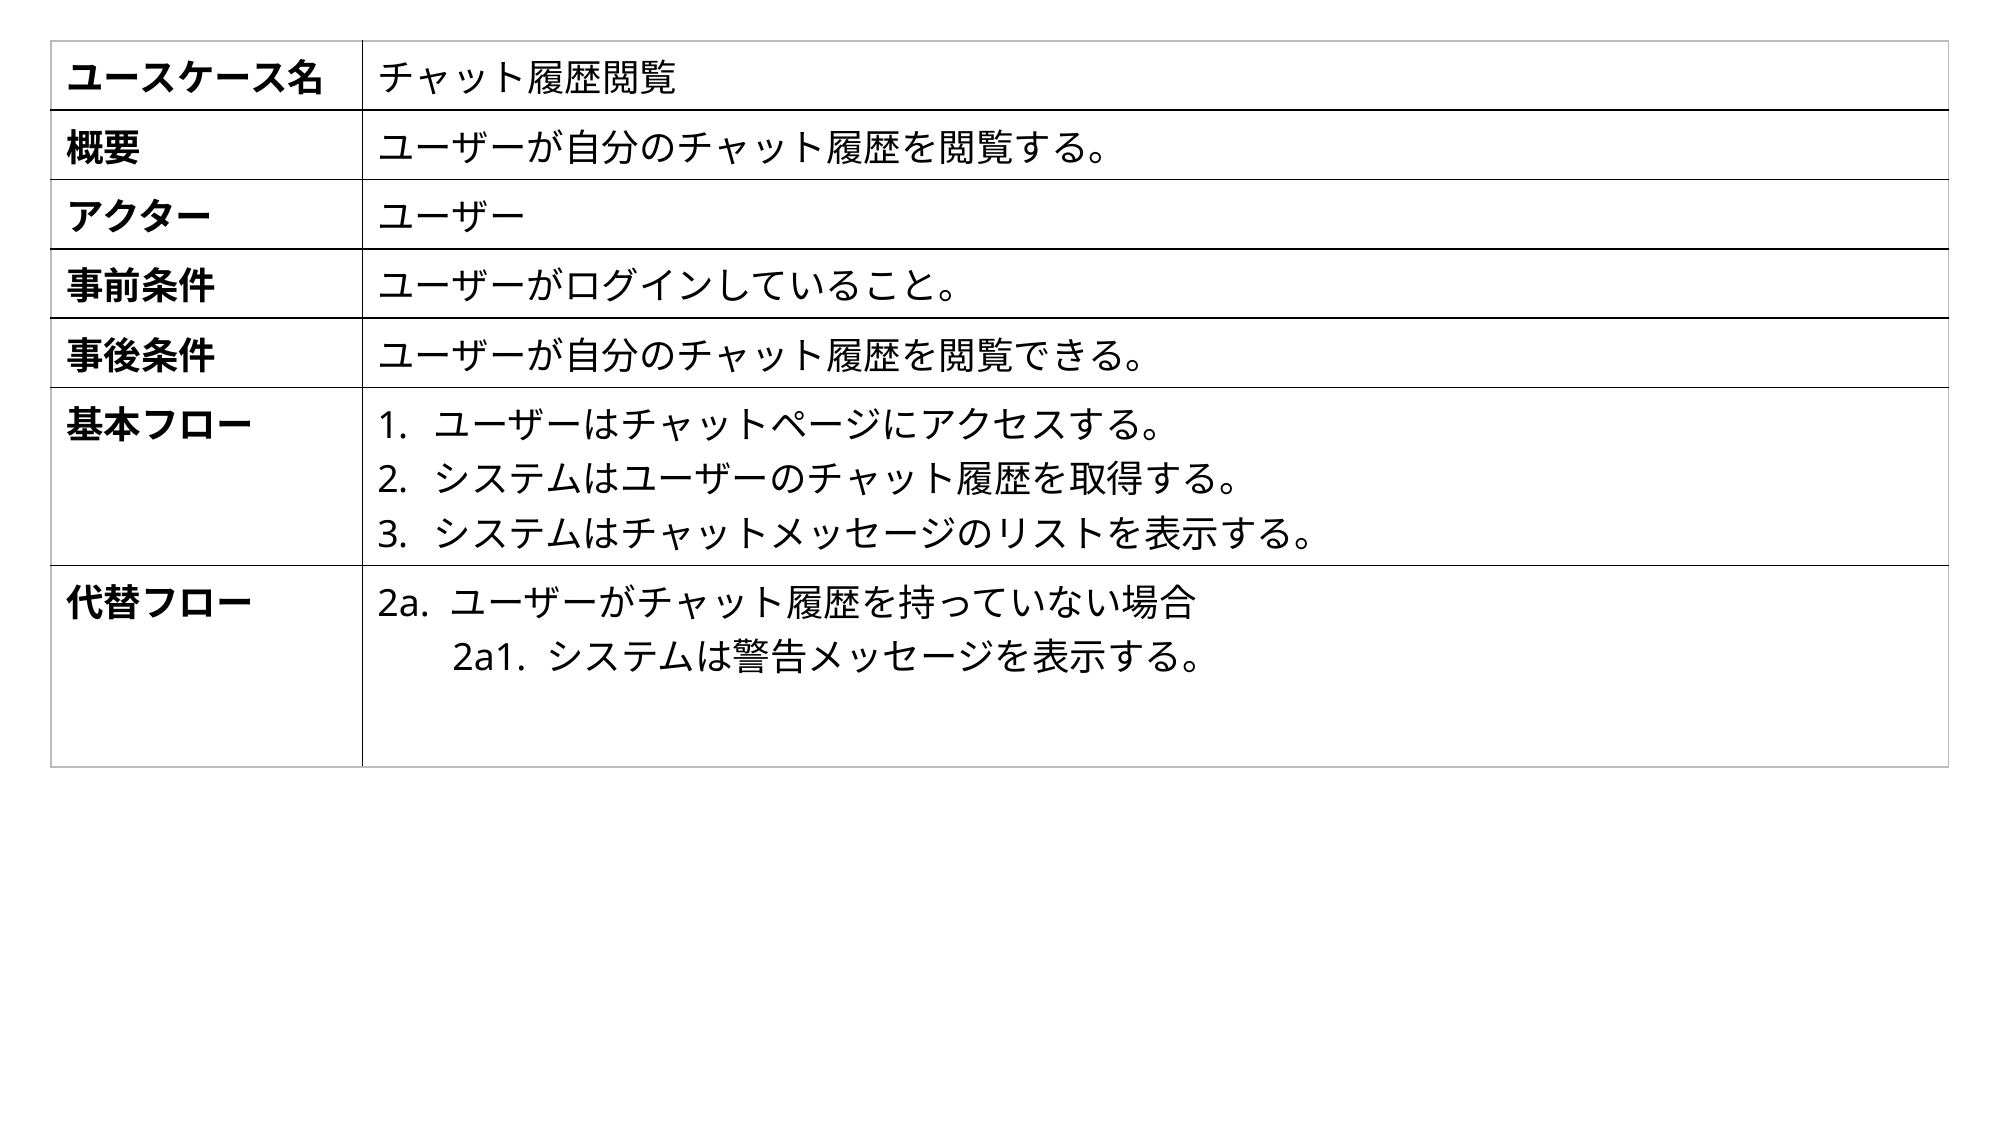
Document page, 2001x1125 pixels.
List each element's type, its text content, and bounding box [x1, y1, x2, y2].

table_cell ユーザーが自分のチャット履歴を閲覧できる。 [363, 319, 1948, 387]
table_cell アクター [52, 180, 362, 248]
table_cell 基本フロー [52, 388, 362, 565]
table_cell 事後条件 [52, 319, 362, 387]
table_cell 2a. ユーザーがチャット履歴を持っていない場合 2a1. システムは警告メッセージを表示する。 [363, 566, 1948, 766]
table_cell 代替フロー [52, 566, 362, 766]
table_cell ユーザーがログインしていること。 [363, 250, 1948, 317]
table_header チャット履歴閲覧 [363, 42, 1948, 109]
table_cell 事前条件 [52, 250, 362, 317]
table_cell ユーザー [363, 180, 1948, 248]
table_cell 概要 [52, 111, 362, 179]
table_cell ユーザーが自分のチャット履歴を閲覧する。 [363, 111, 1948, 179]
table_cell ユーザーはチャットページにアクセスする。 システムはユーザーのチャット履歴を取得する。 システムはチャットメッセージのリストを表示する。 [363, 388, 1948, 565]
table_header ユースケース名 [52, 42, 362, 109]
